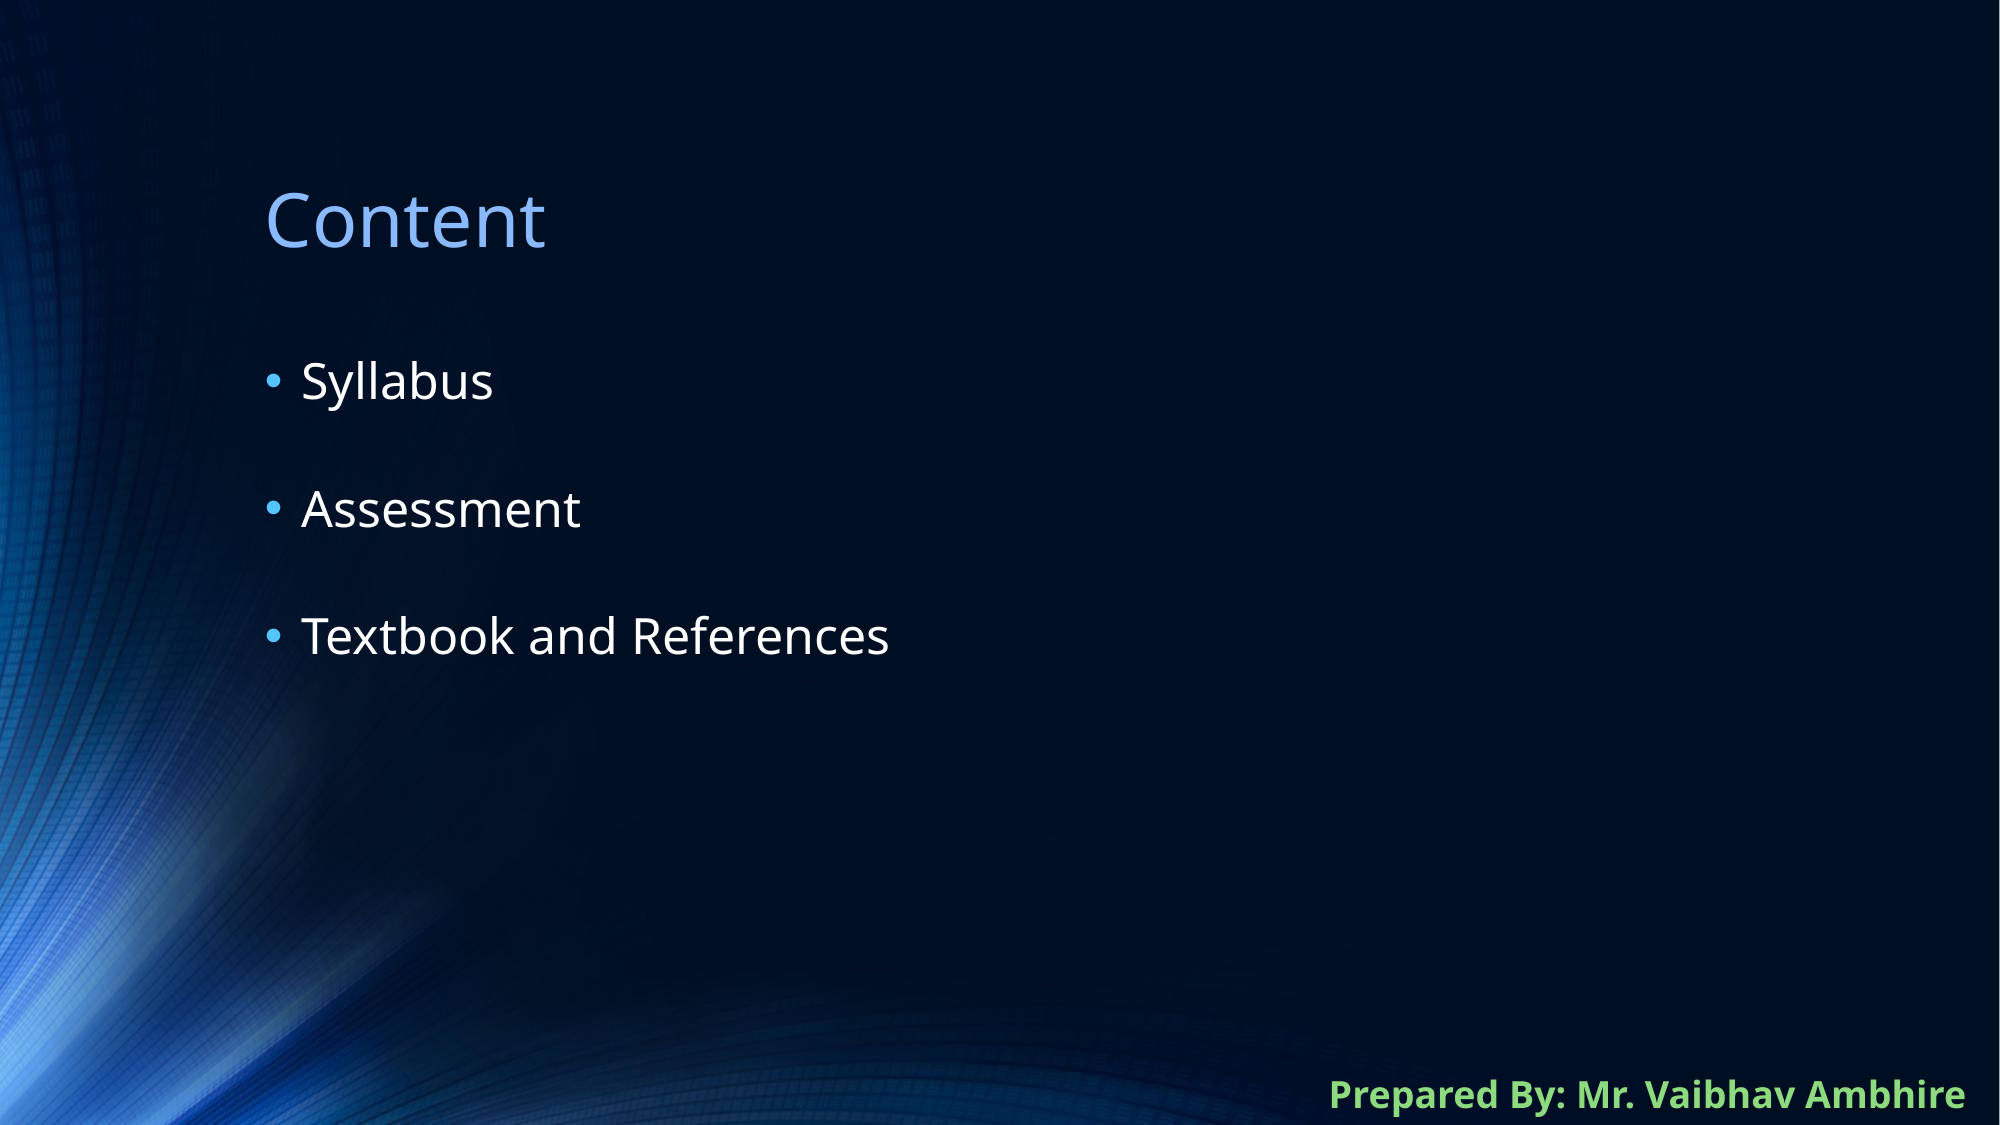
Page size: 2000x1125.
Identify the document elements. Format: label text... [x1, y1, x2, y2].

title Content [249, 46, 1750, 272]
picture [0, 0, 2000, 1125]
list Syllabus Assessment Textbook and References [249, 312, 1749, 988]
